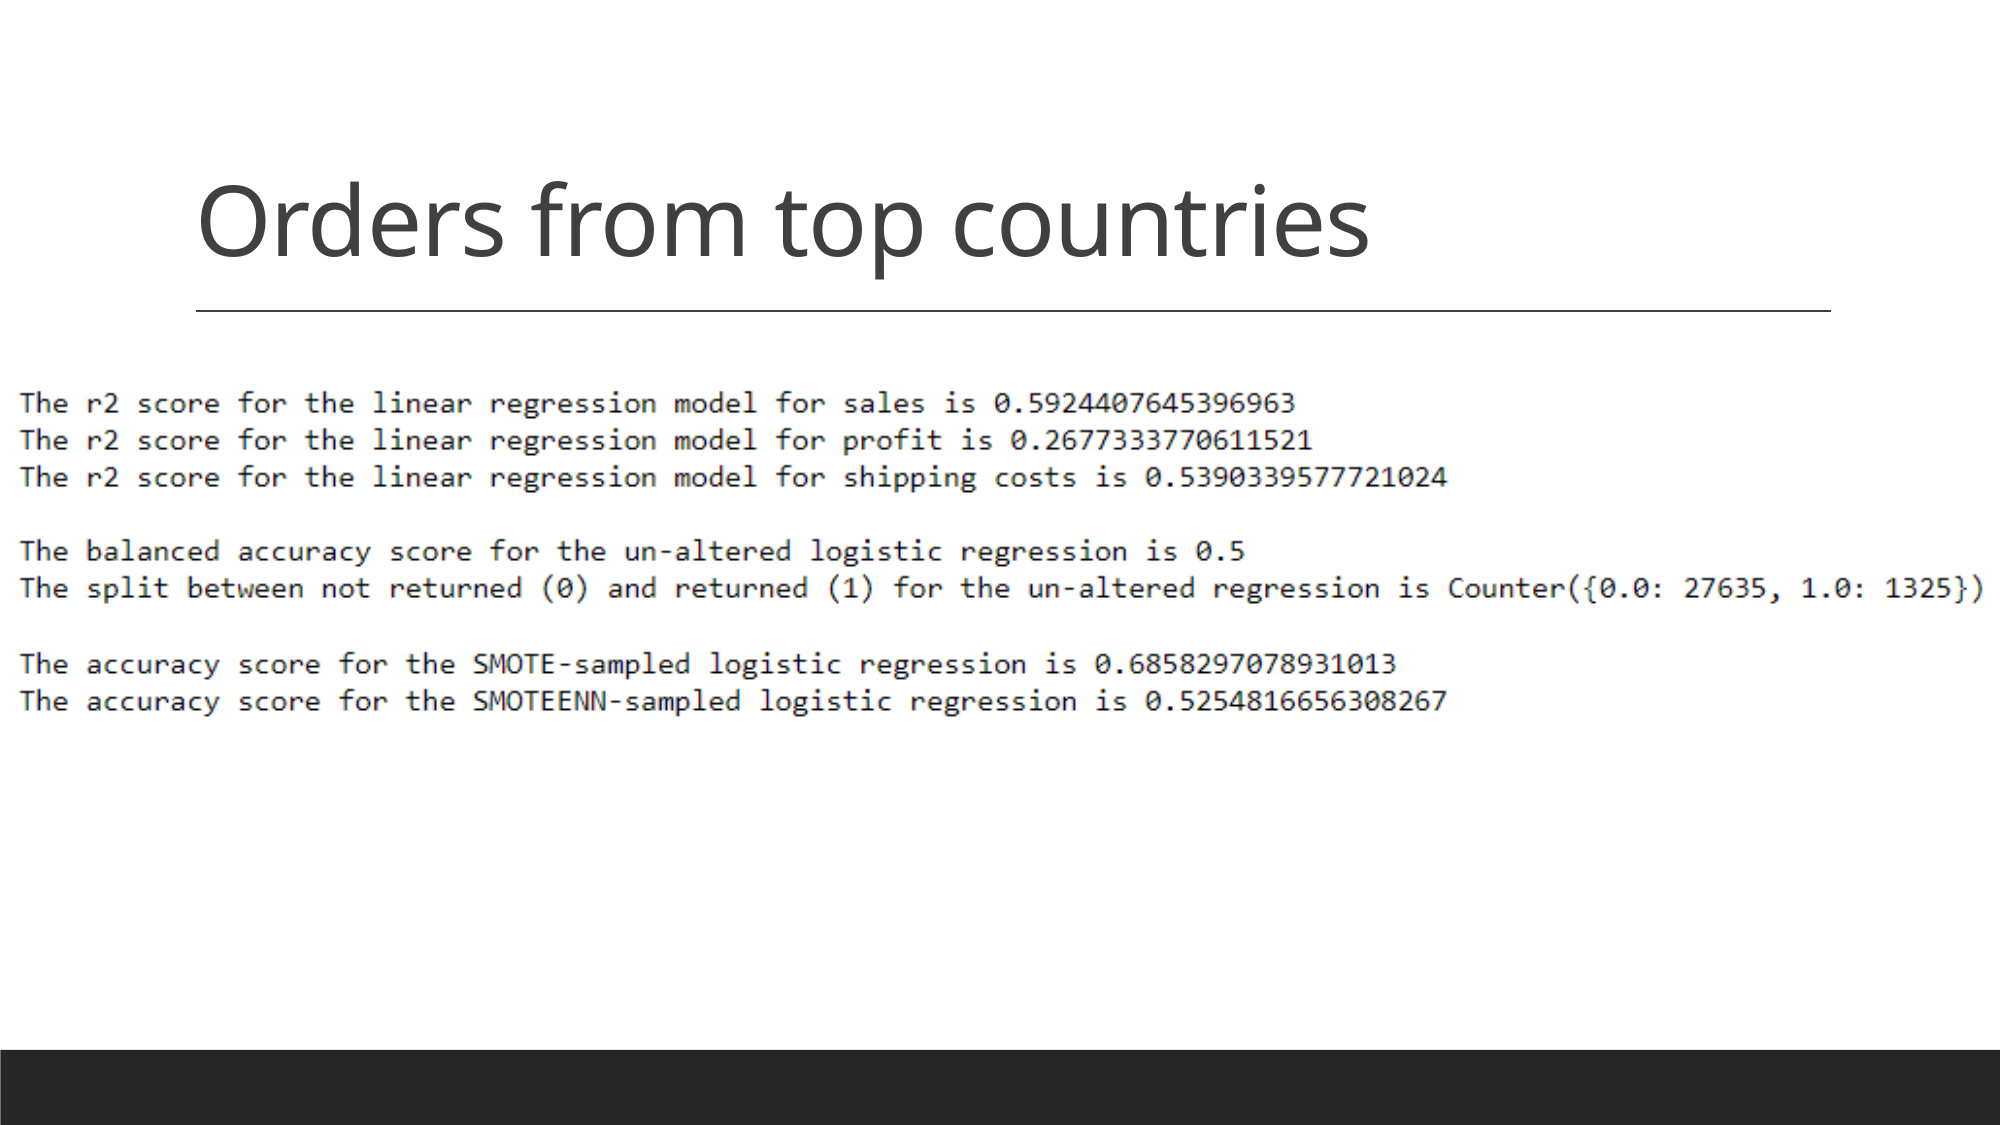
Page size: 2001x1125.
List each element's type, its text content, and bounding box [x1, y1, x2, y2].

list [0, 380, 2000, 745]
title Orders from top countries [180, 47, 1830, 285]
